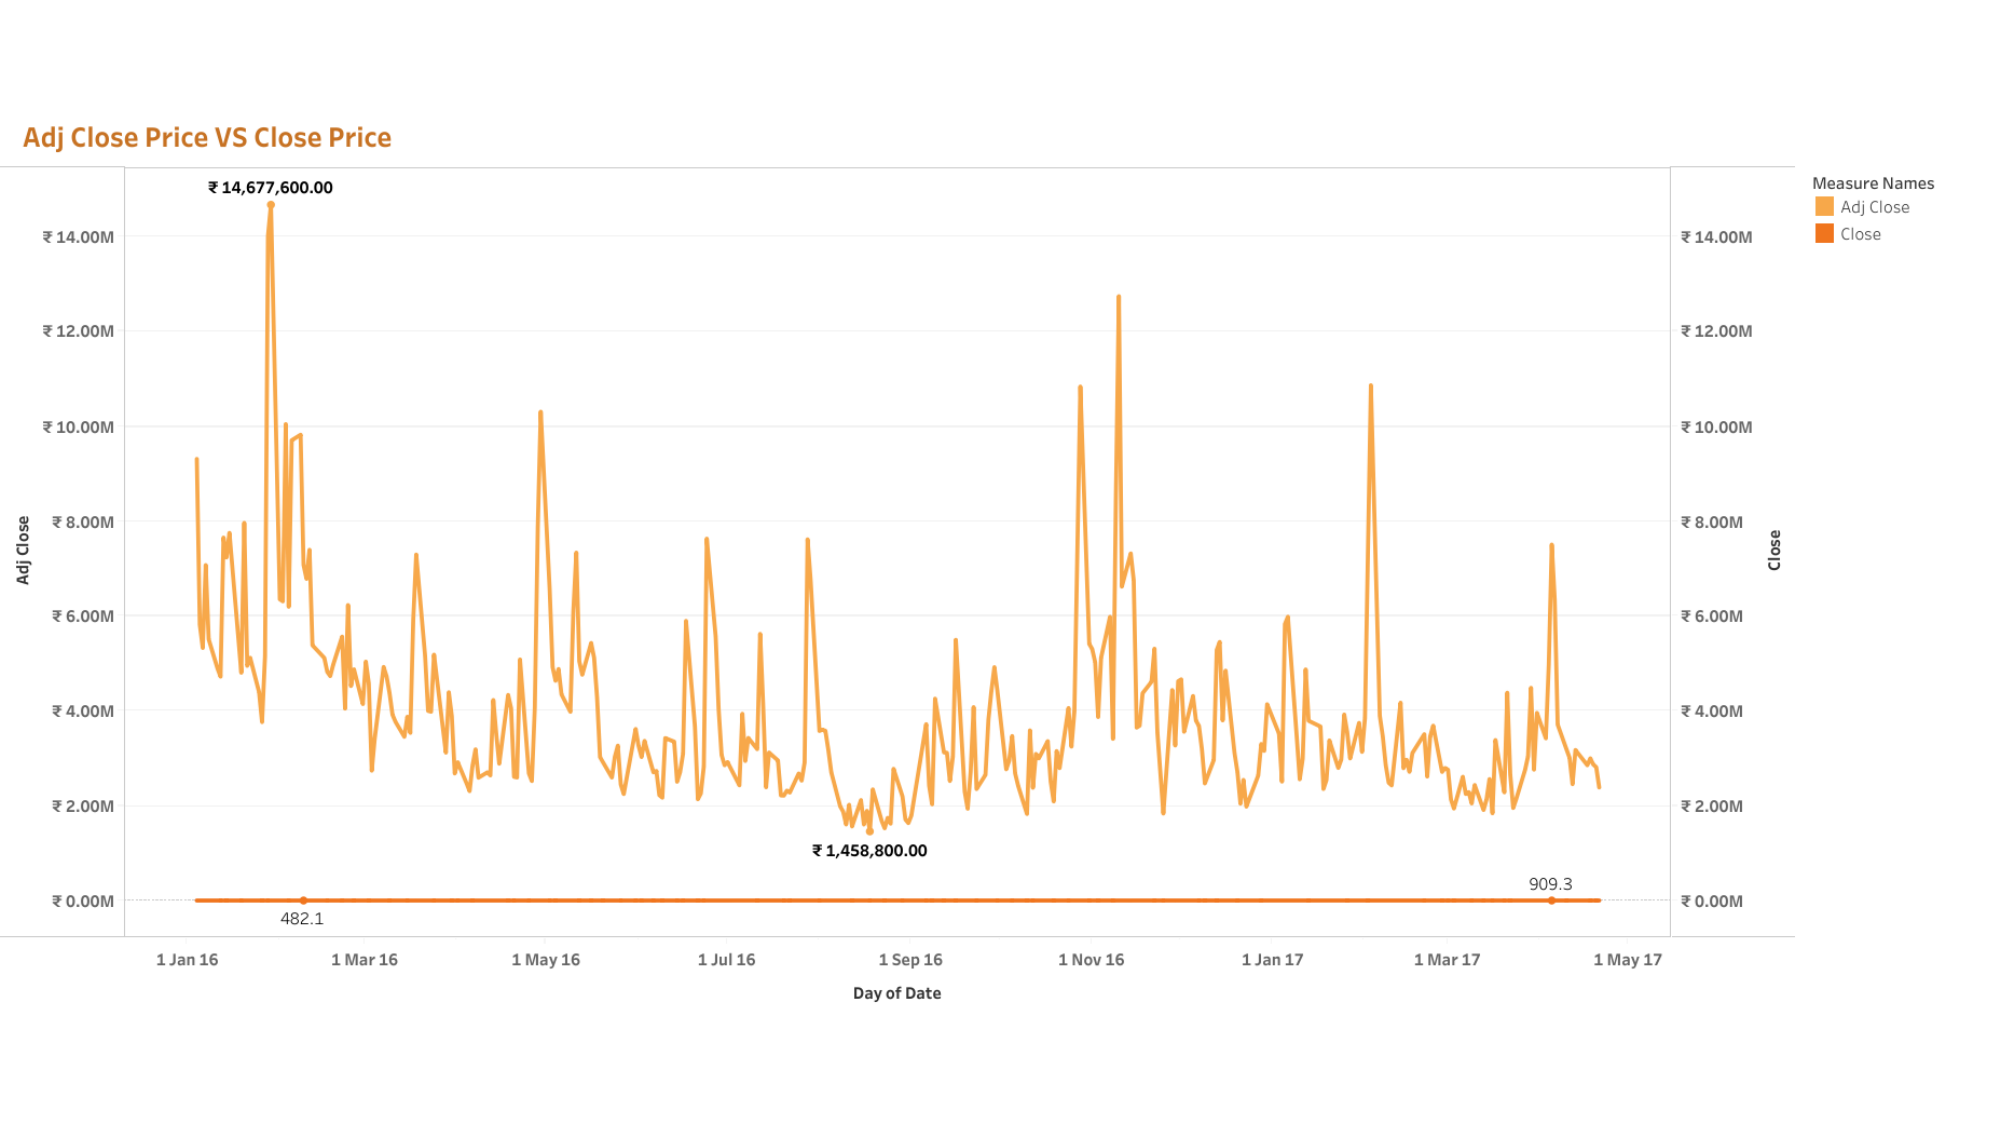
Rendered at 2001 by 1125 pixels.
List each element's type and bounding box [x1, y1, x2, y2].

picture [0, 109, 2000, 1015]
